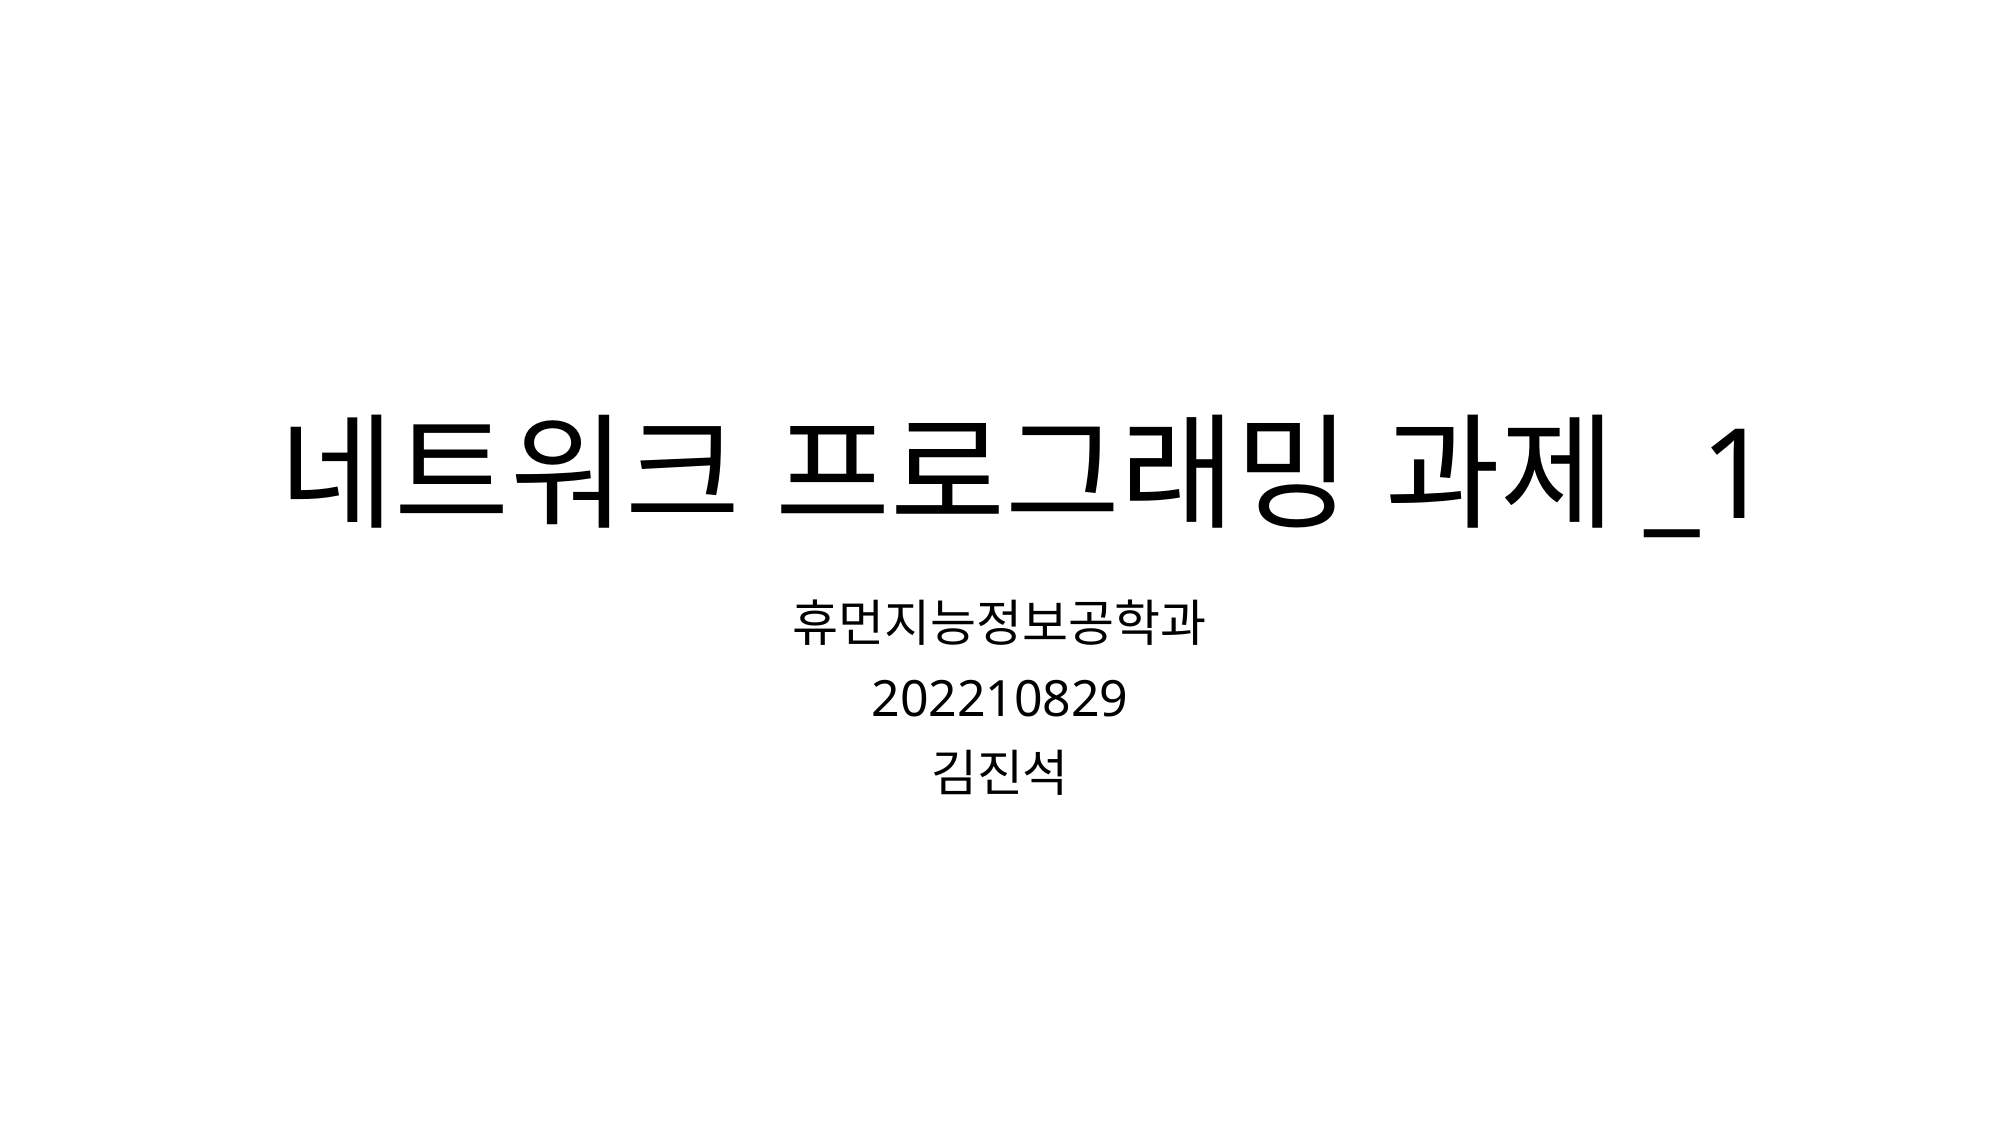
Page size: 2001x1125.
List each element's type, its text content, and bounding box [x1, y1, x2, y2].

subtitle 휴먼지능정보공학과 202210829 김진석 [249, 590, 1750, 863]
title 네트워크 프로그래밍 과제_1 [171, 161, 1881, 554]
